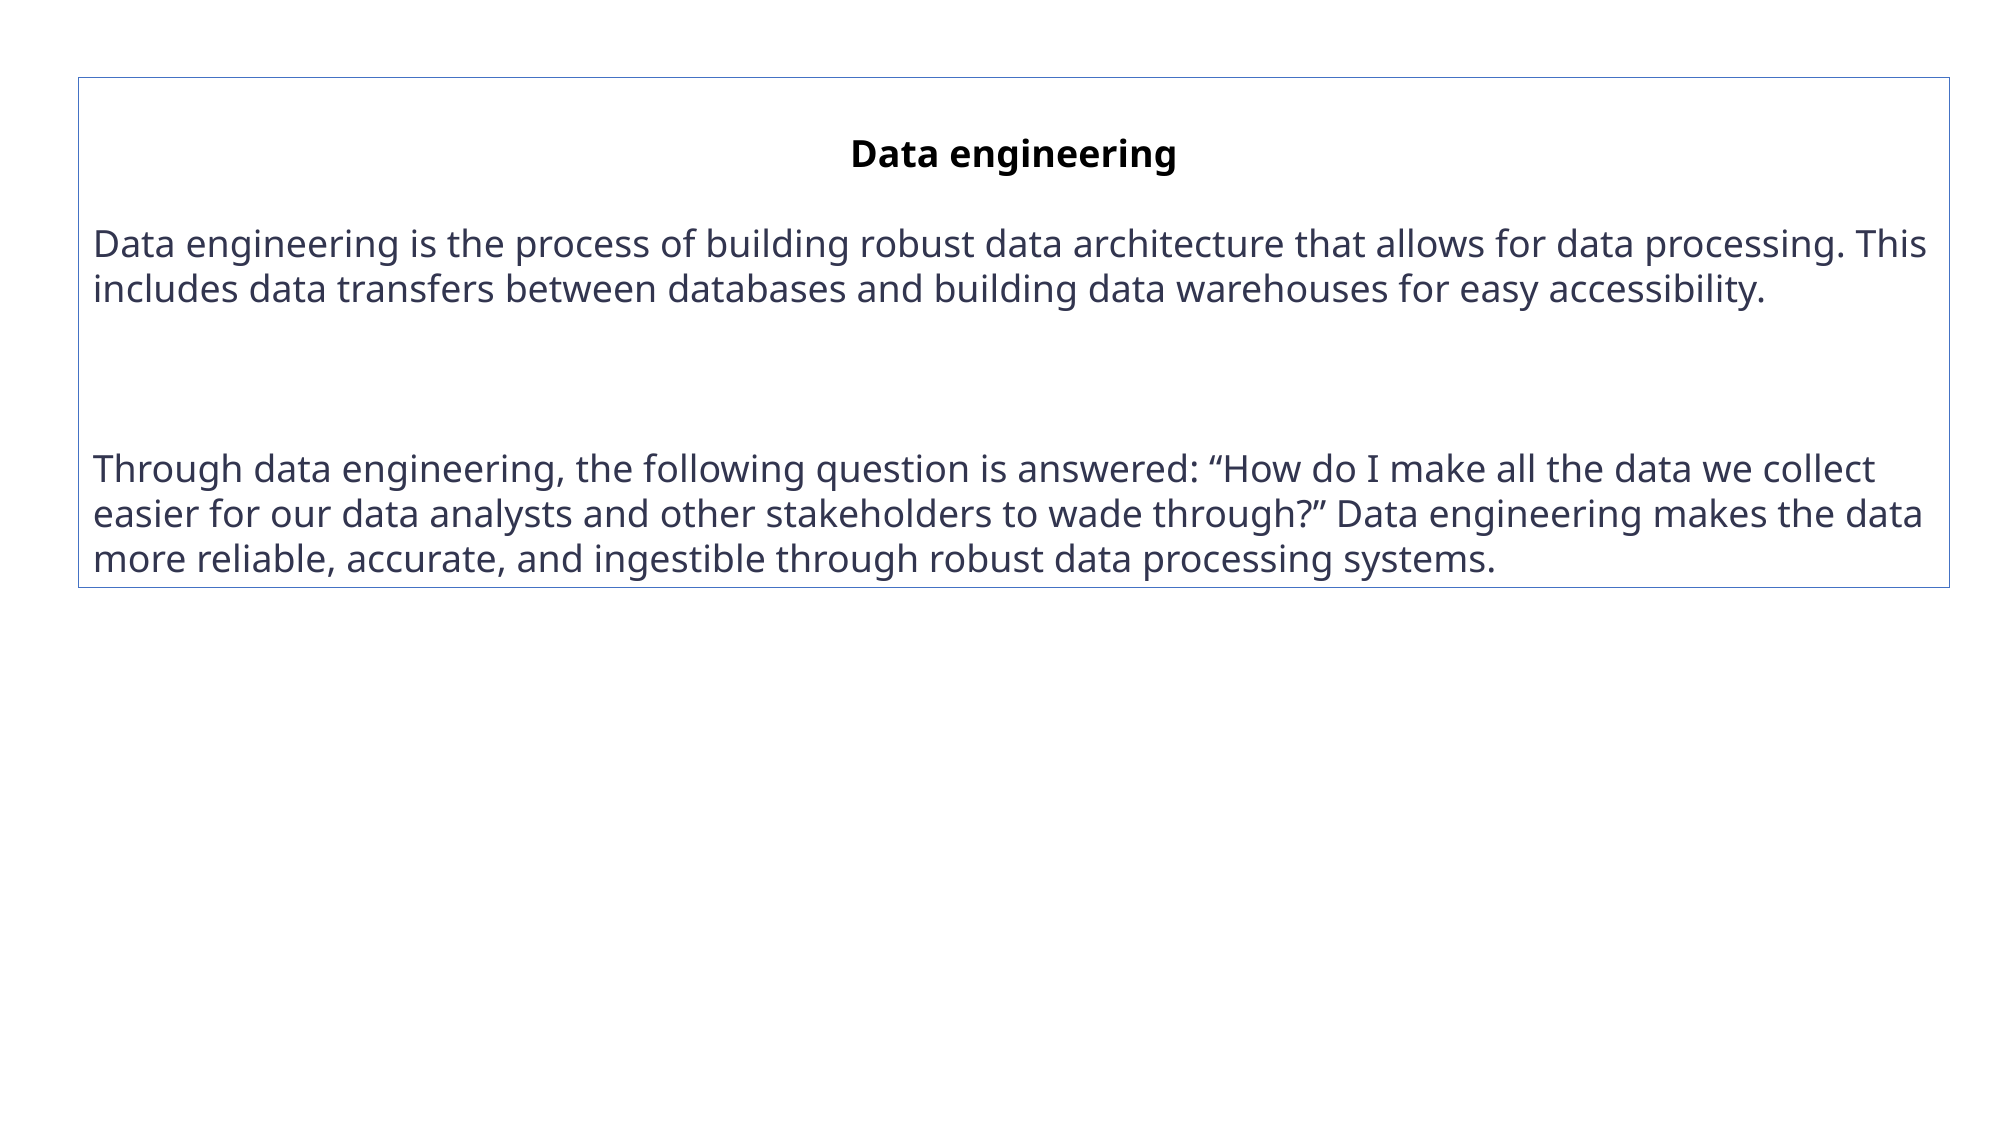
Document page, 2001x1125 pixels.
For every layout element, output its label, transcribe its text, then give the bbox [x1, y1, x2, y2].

text_box Data engineering Data engineering is the process of building robust data architecture that allows for data processing. This includes data transfers between databases and building data warehouses for easy accessibility. Through data engineering, the following question is answered: “How do I make all the data we collect easier for our data analysts and other stakeholders to wade through?” Data engineering makes the data more reliable, accurate, and ingestible through robust data processing systems. [78, 77, 1950, 588]
